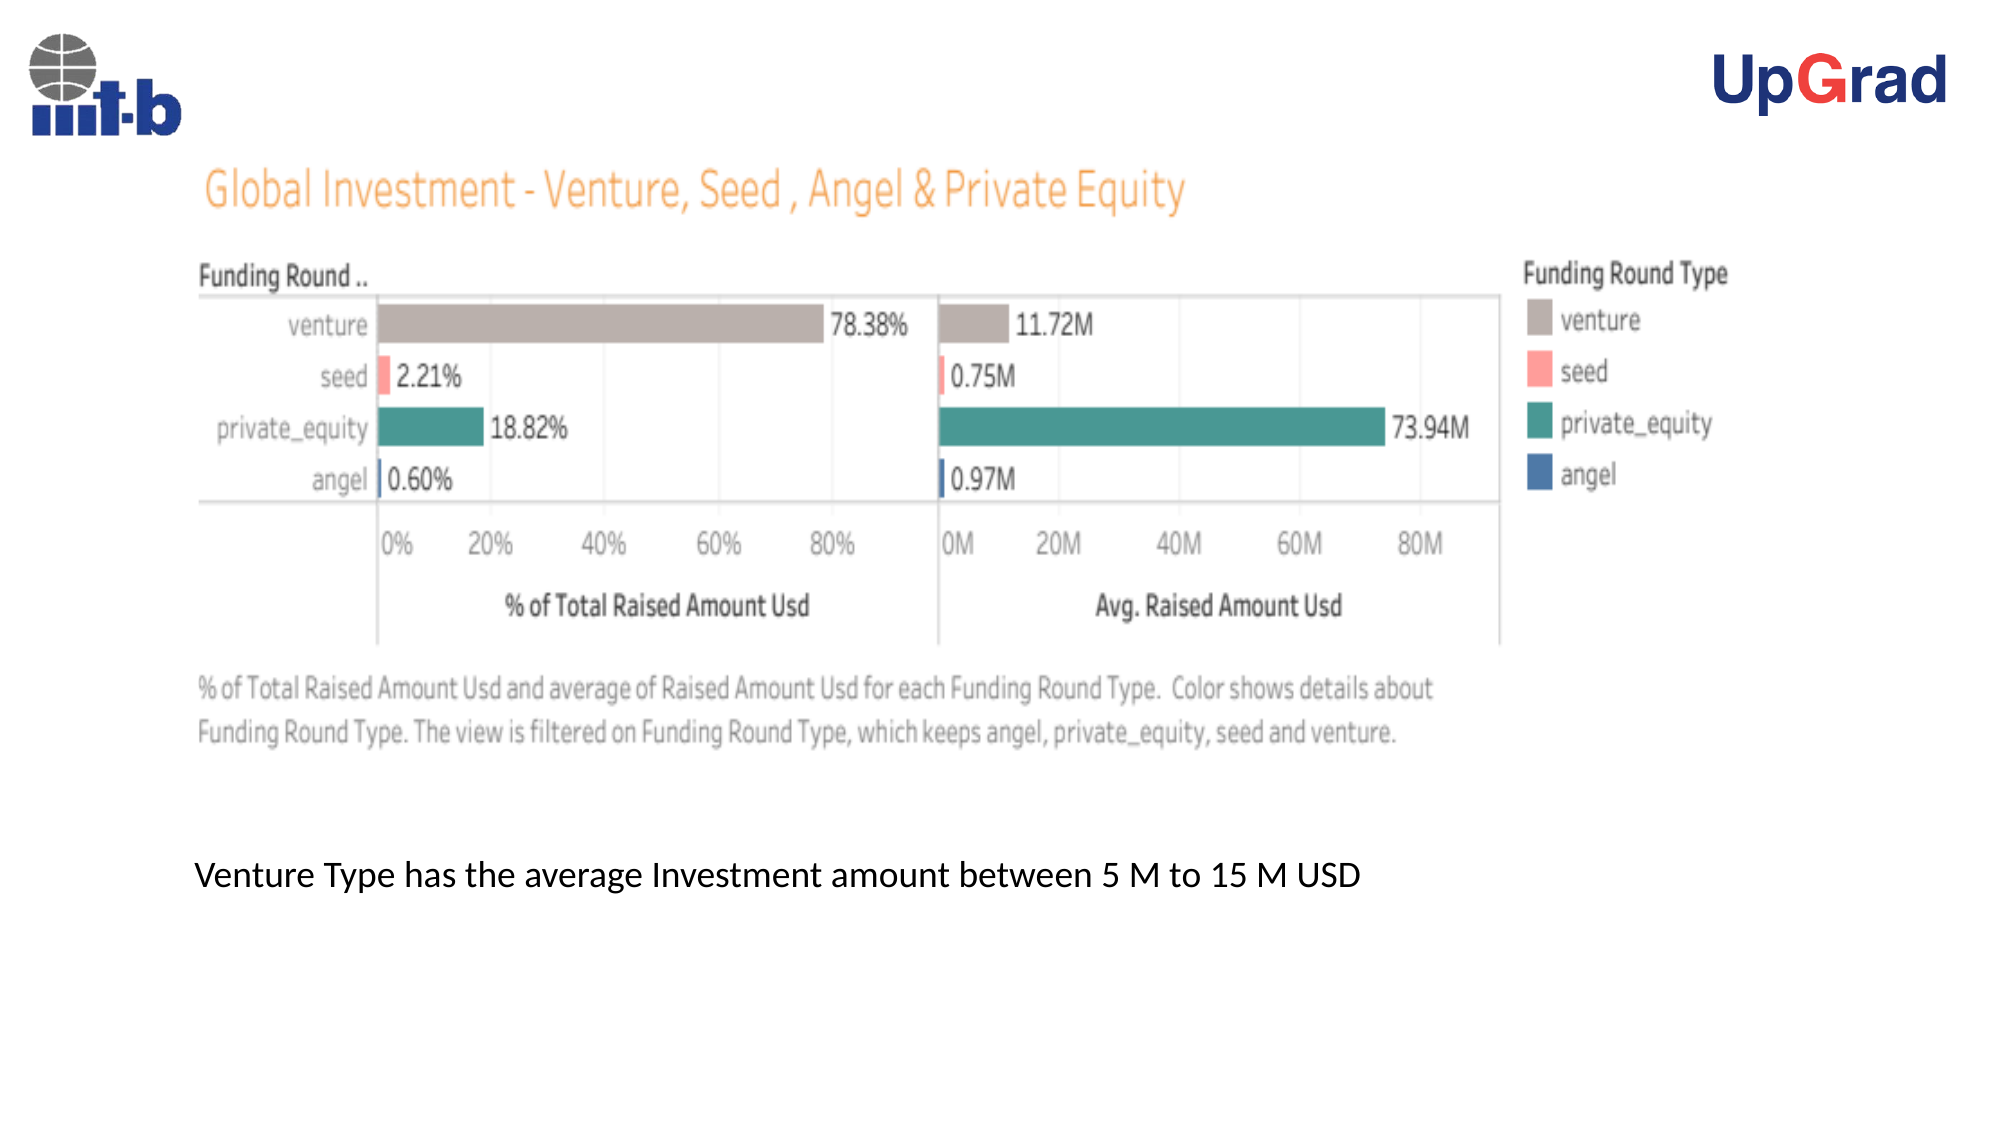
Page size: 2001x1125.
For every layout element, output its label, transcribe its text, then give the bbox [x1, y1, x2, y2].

picture [0, 29, 1773, 751]
picture [1714, 53, 1952, 116]
text_box Venture Type has the average Investment amount between 5 M to 15 M USD [179, 842, 1555, 903]
